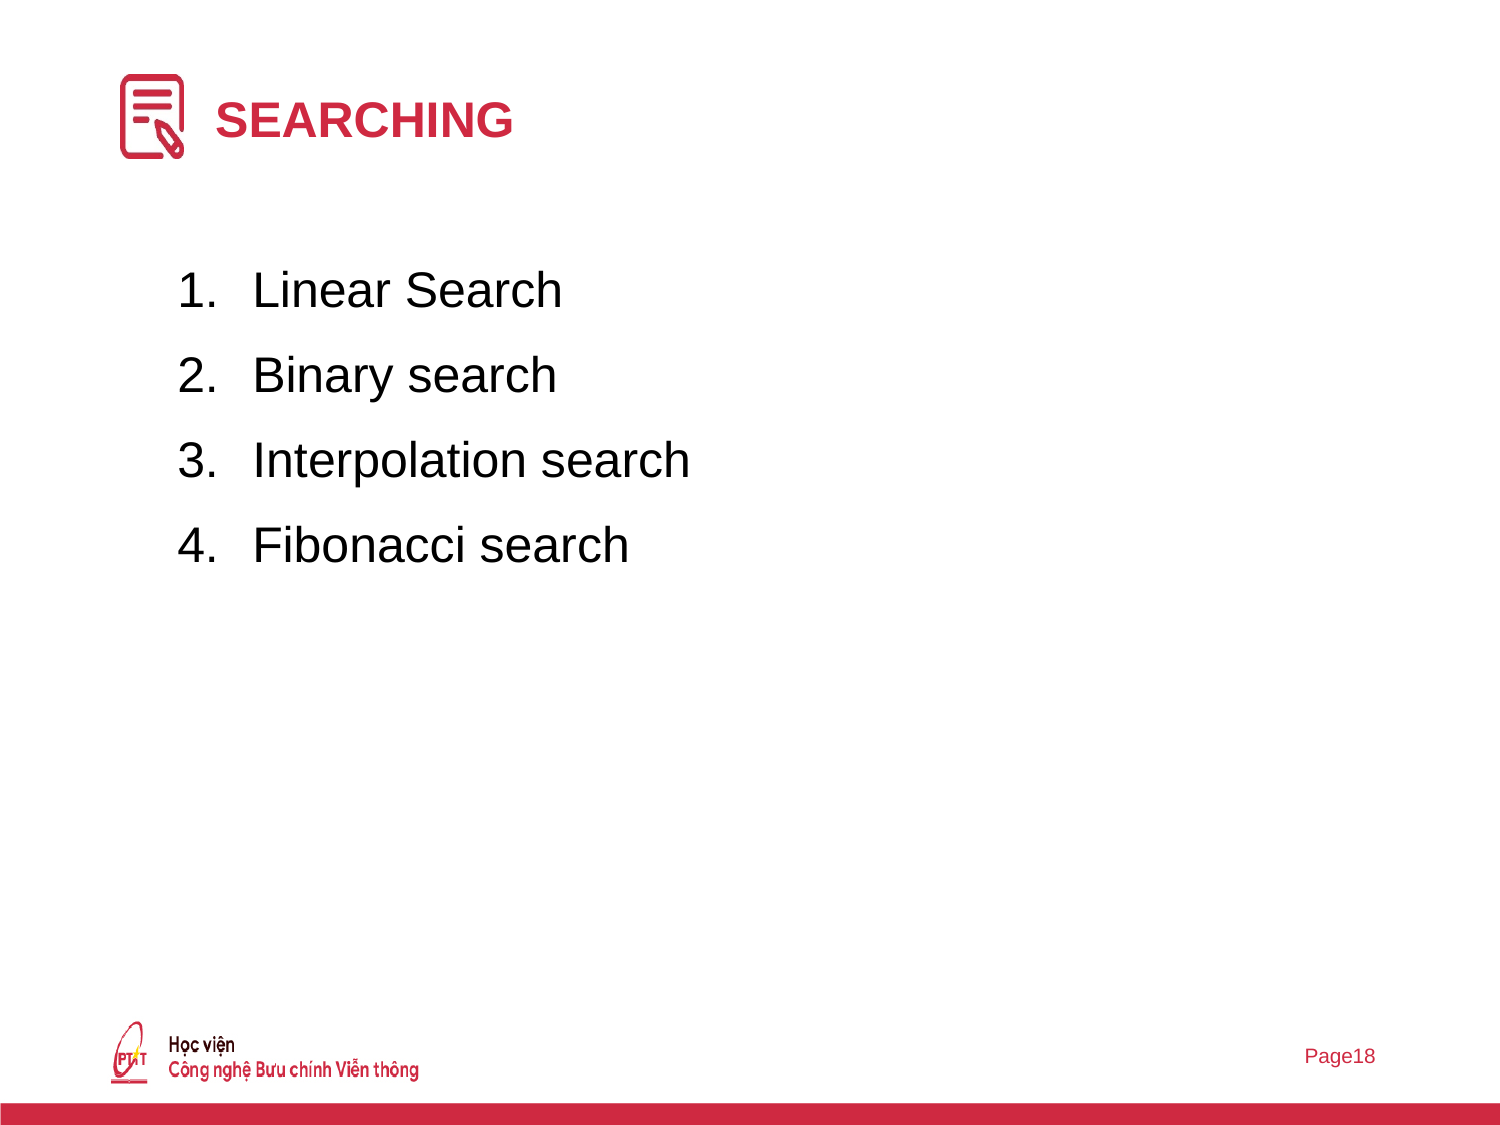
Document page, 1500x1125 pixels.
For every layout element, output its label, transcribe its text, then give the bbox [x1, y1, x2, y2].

picture [0, 0, 1500, 1125]
text_box Linear Search Binary search Interpolation search Fibonacci search [87, 249, 1438, 580]
title SEARCHING [200, 59, 1397, 183]
